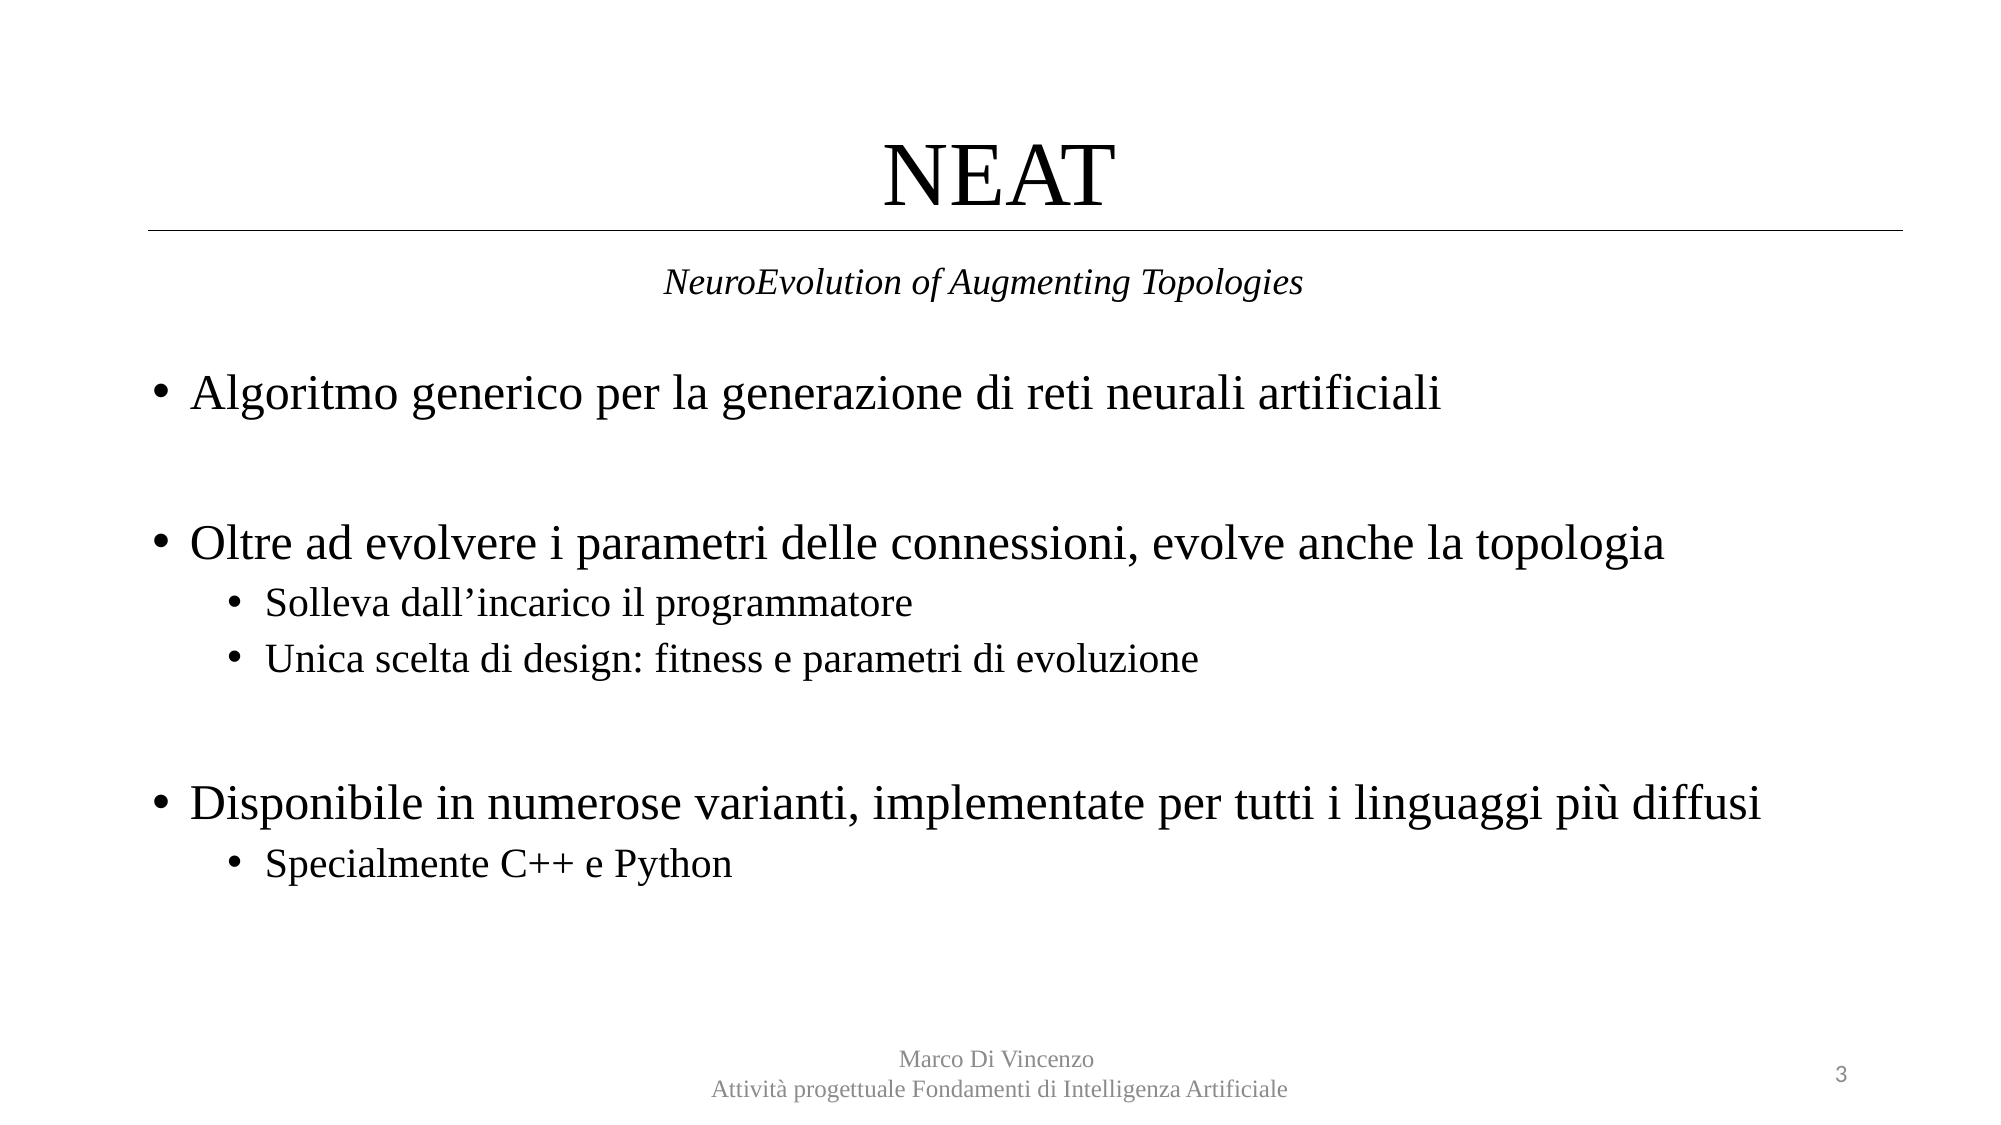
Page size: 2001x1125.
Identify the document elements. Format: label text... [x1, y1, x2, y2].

slide_number 3 [1412, 1042, 1863, 1103]
list Algoritmo generico per la generazione di reti neurali artificiali Oltre ad evolvere i parametri delle connessioni, evolve anche la topologia Solleva dall’incarico il programmatore Unica scelta di design: fitness e parametri di evoluzione Disponibile in numerose varianti, implementate per tutti i linguaggi più diffusi Specialmente C++ e Python [137, 359, 1863, 1018]
footer Marco Di Vincenzo Attività progettuale Fondamenti di Intelligenza Artificiale [662, 1042, 1338, 1103]
title NEAT [137, 67, 1863, 285]
text_box NeuroEvolution of Augmenting Topologies [136, 249, 1831, 310]
